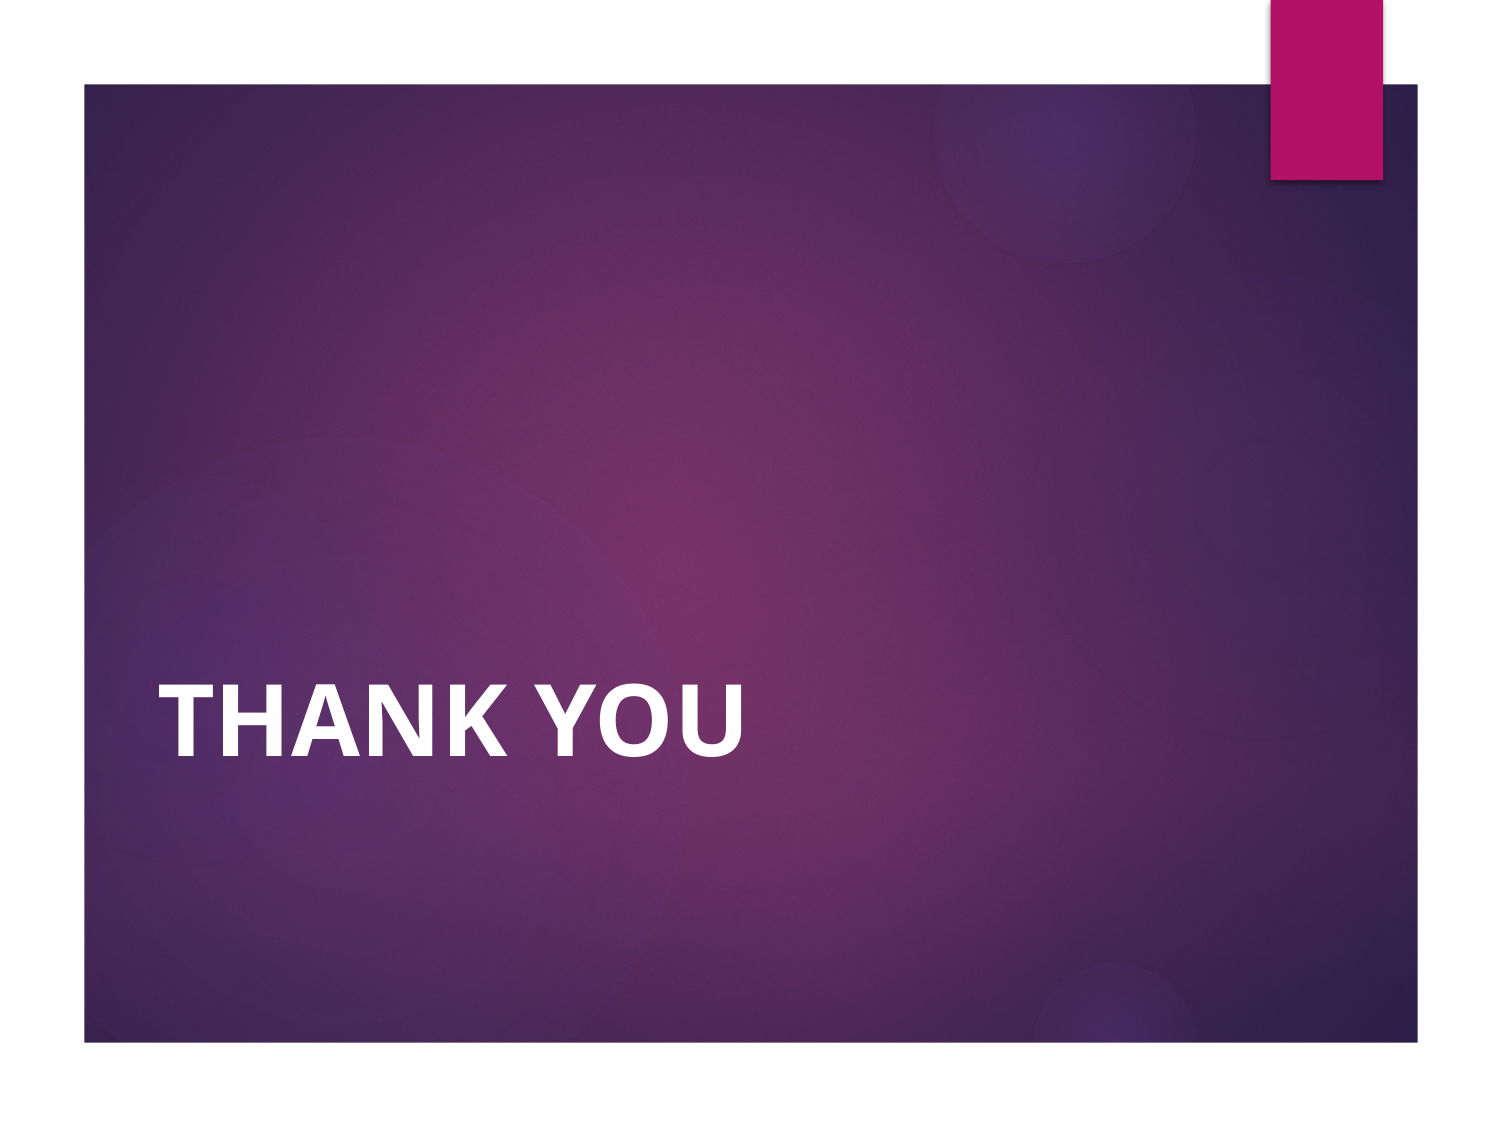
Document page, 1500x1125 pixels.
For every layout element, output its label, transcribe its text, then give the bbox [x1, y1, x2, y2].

title THANK YOU [142, 365, 1113, 784]
